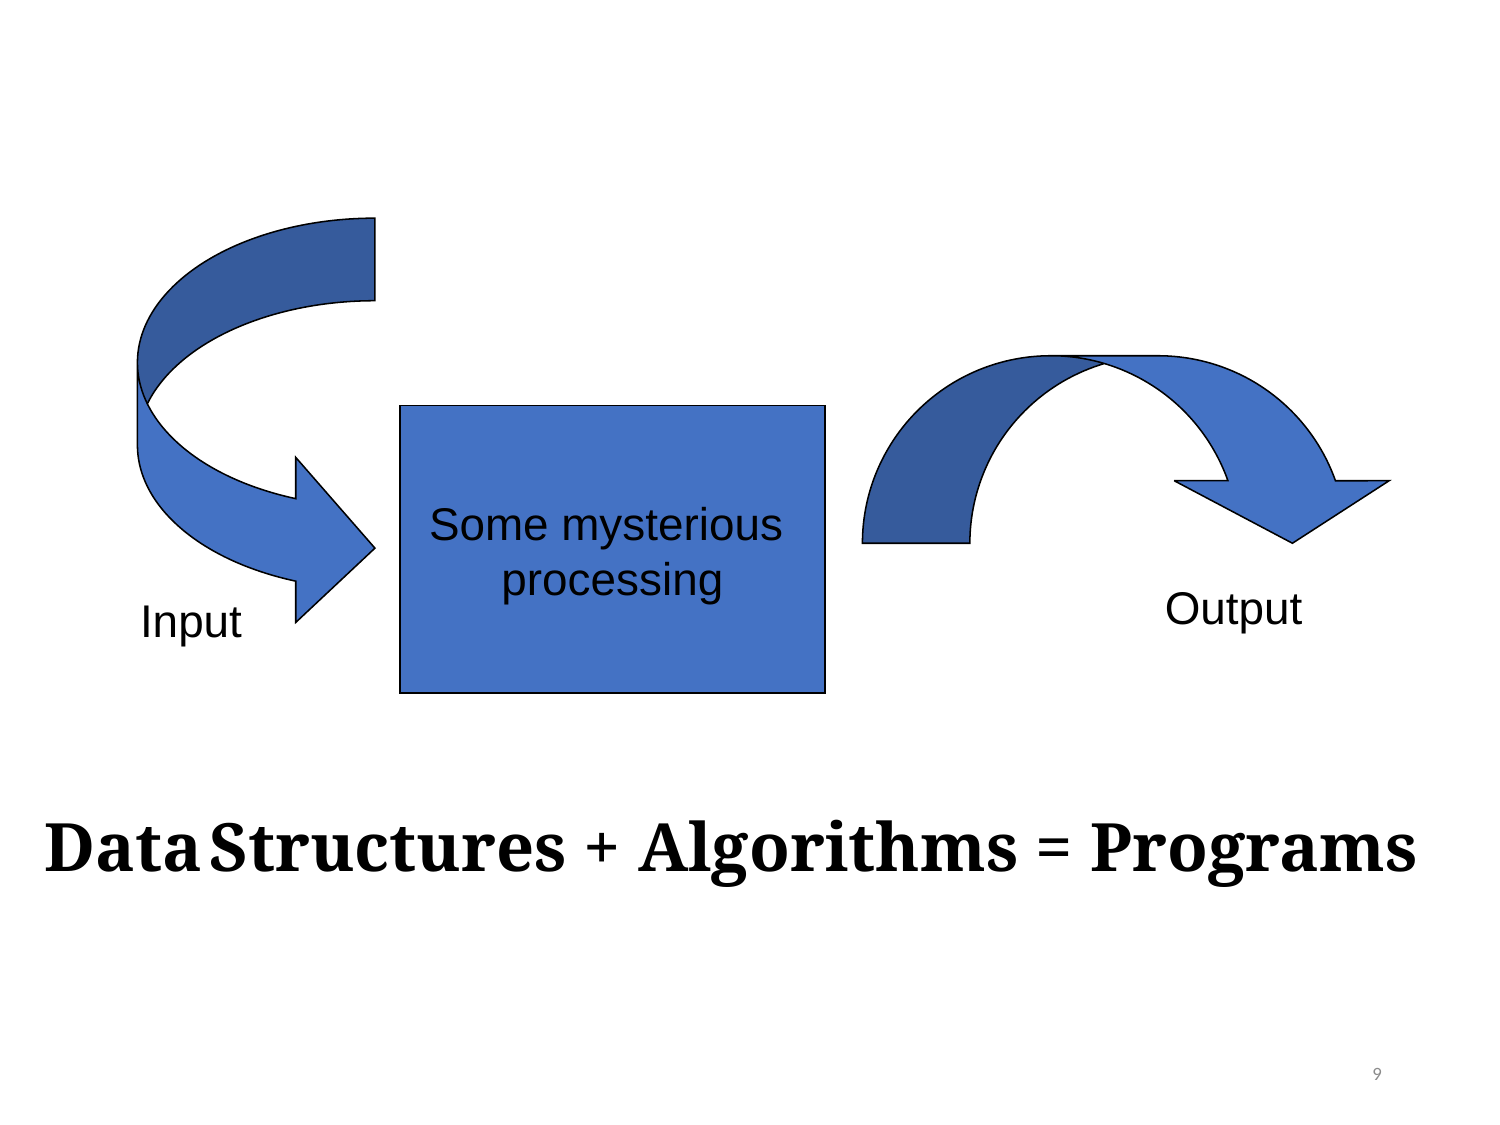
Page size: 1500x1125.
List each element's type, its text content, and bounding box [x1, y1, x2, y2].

text_box Input [125, 584, 257, 655]
text_box [137, 218, 375, 623]
text_box Some mysterious processing [399, 405, 825, 694]
slide_number 9 [1059, 1042, 1397, 1103]
text_box [862, 355, 1390, 544]
text_box Data Structures + Algorithms = Programs [29, 797, 1434, 893]
text_box Output [1150, 571, 1318, 642]
